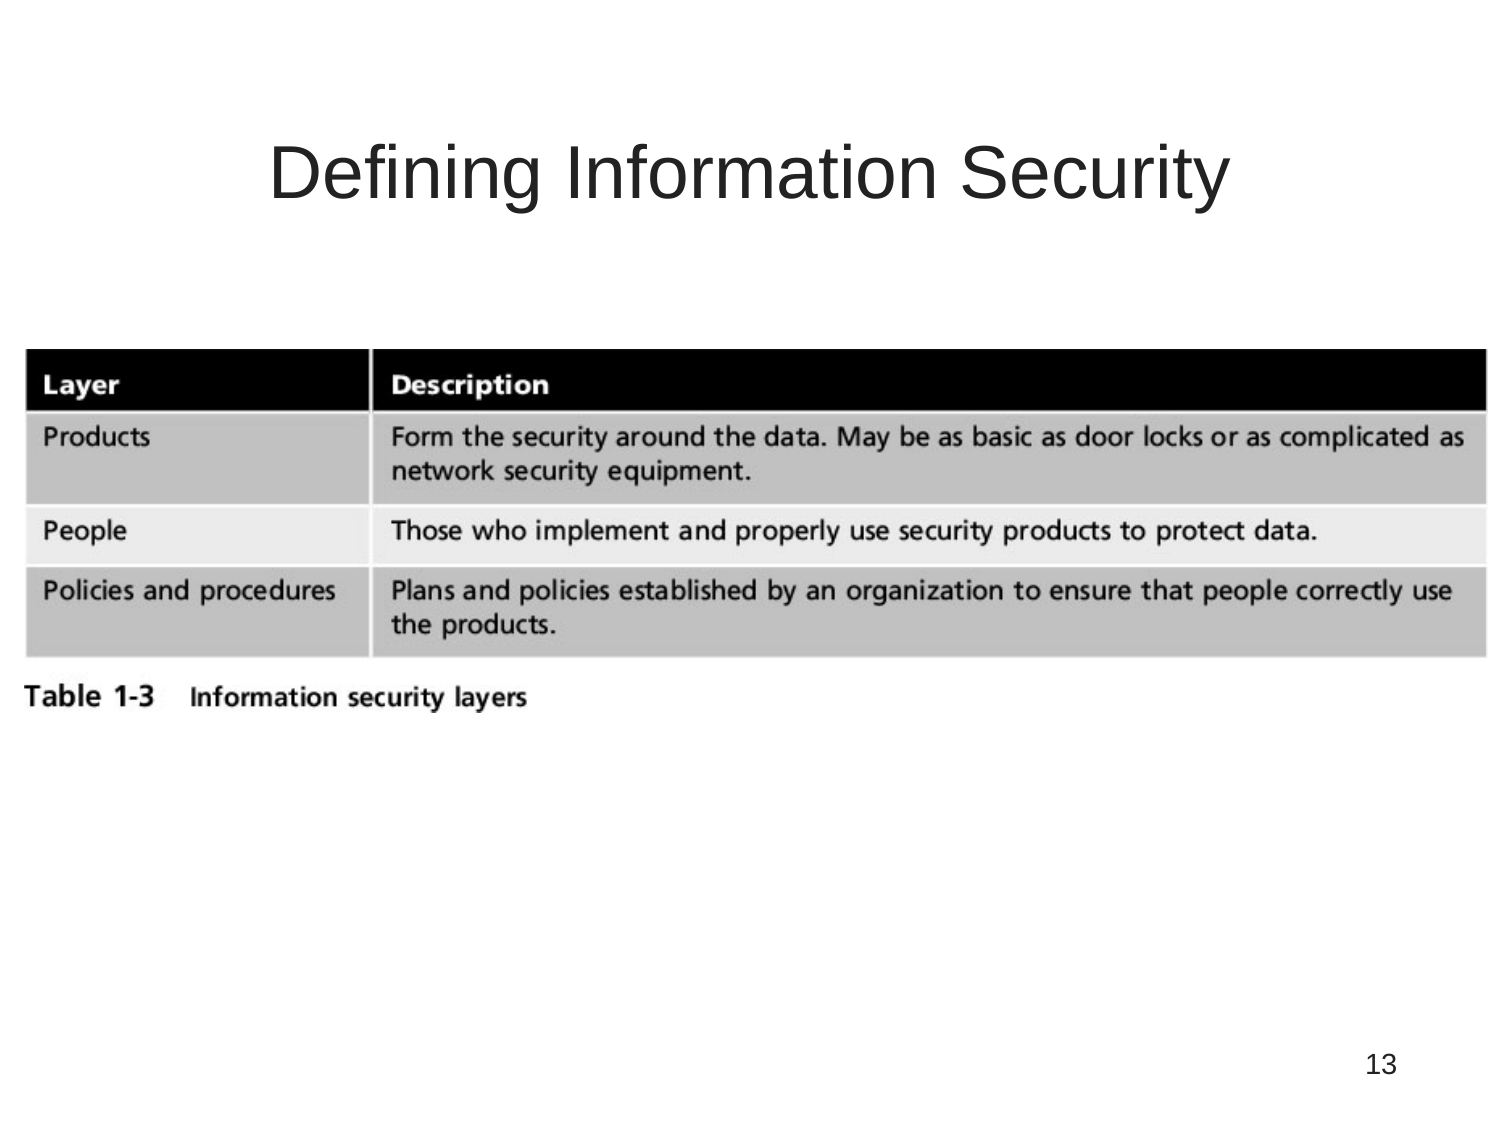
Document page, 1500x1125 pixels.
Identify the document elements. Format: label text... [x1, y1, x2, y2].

picture [24, 349, 1488, 713]
title Defining Information Security [87, 62, 1413, 275]
slide_number 13 [1324, 1037, 1413, 1101]
